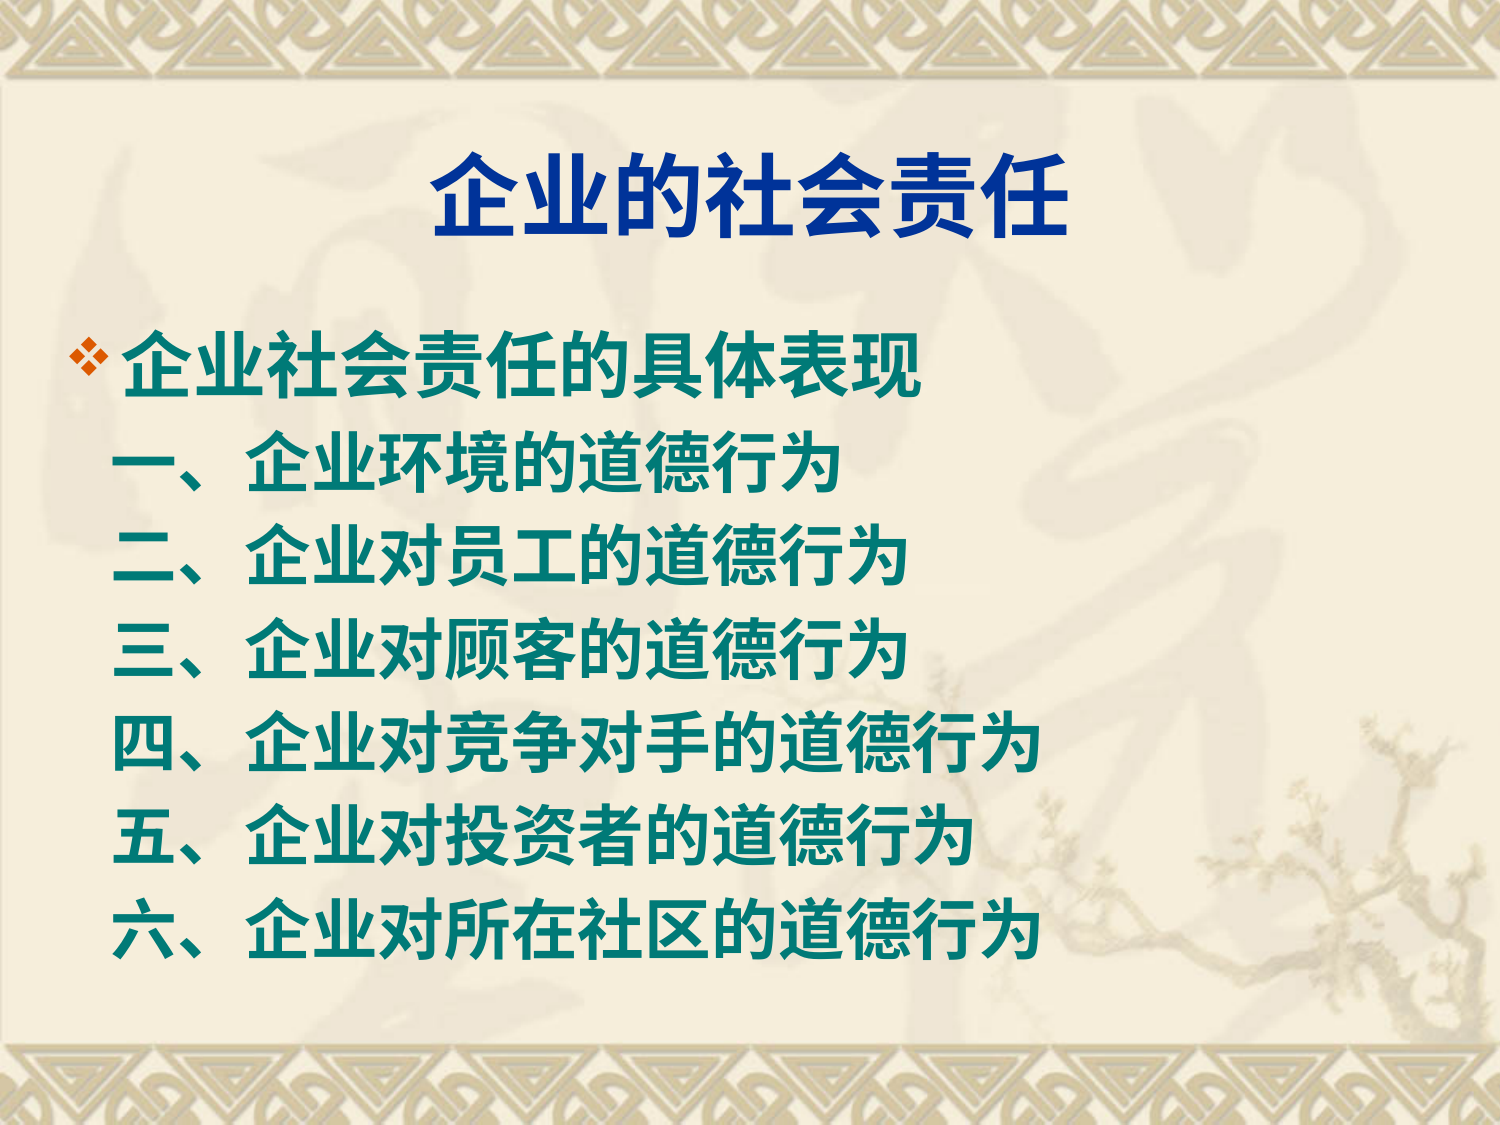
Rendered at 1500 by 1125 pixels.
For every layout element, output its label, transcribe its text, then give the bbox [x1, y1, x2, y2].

title 企业的社会责任 [49, 99, 1451, 288]
picture [0, 0, 1500, 1125]
list 企业社会责任的具体表现 一、企业环境的道德行为 二、企业对员工的道德行为 三、企业对顾客的道德行为 四、企业对竞争对手的道德行为 五、企业对投资者的道德行为 六、企业对所在社区的道德行为 [49, 312, 1451, 1001]
